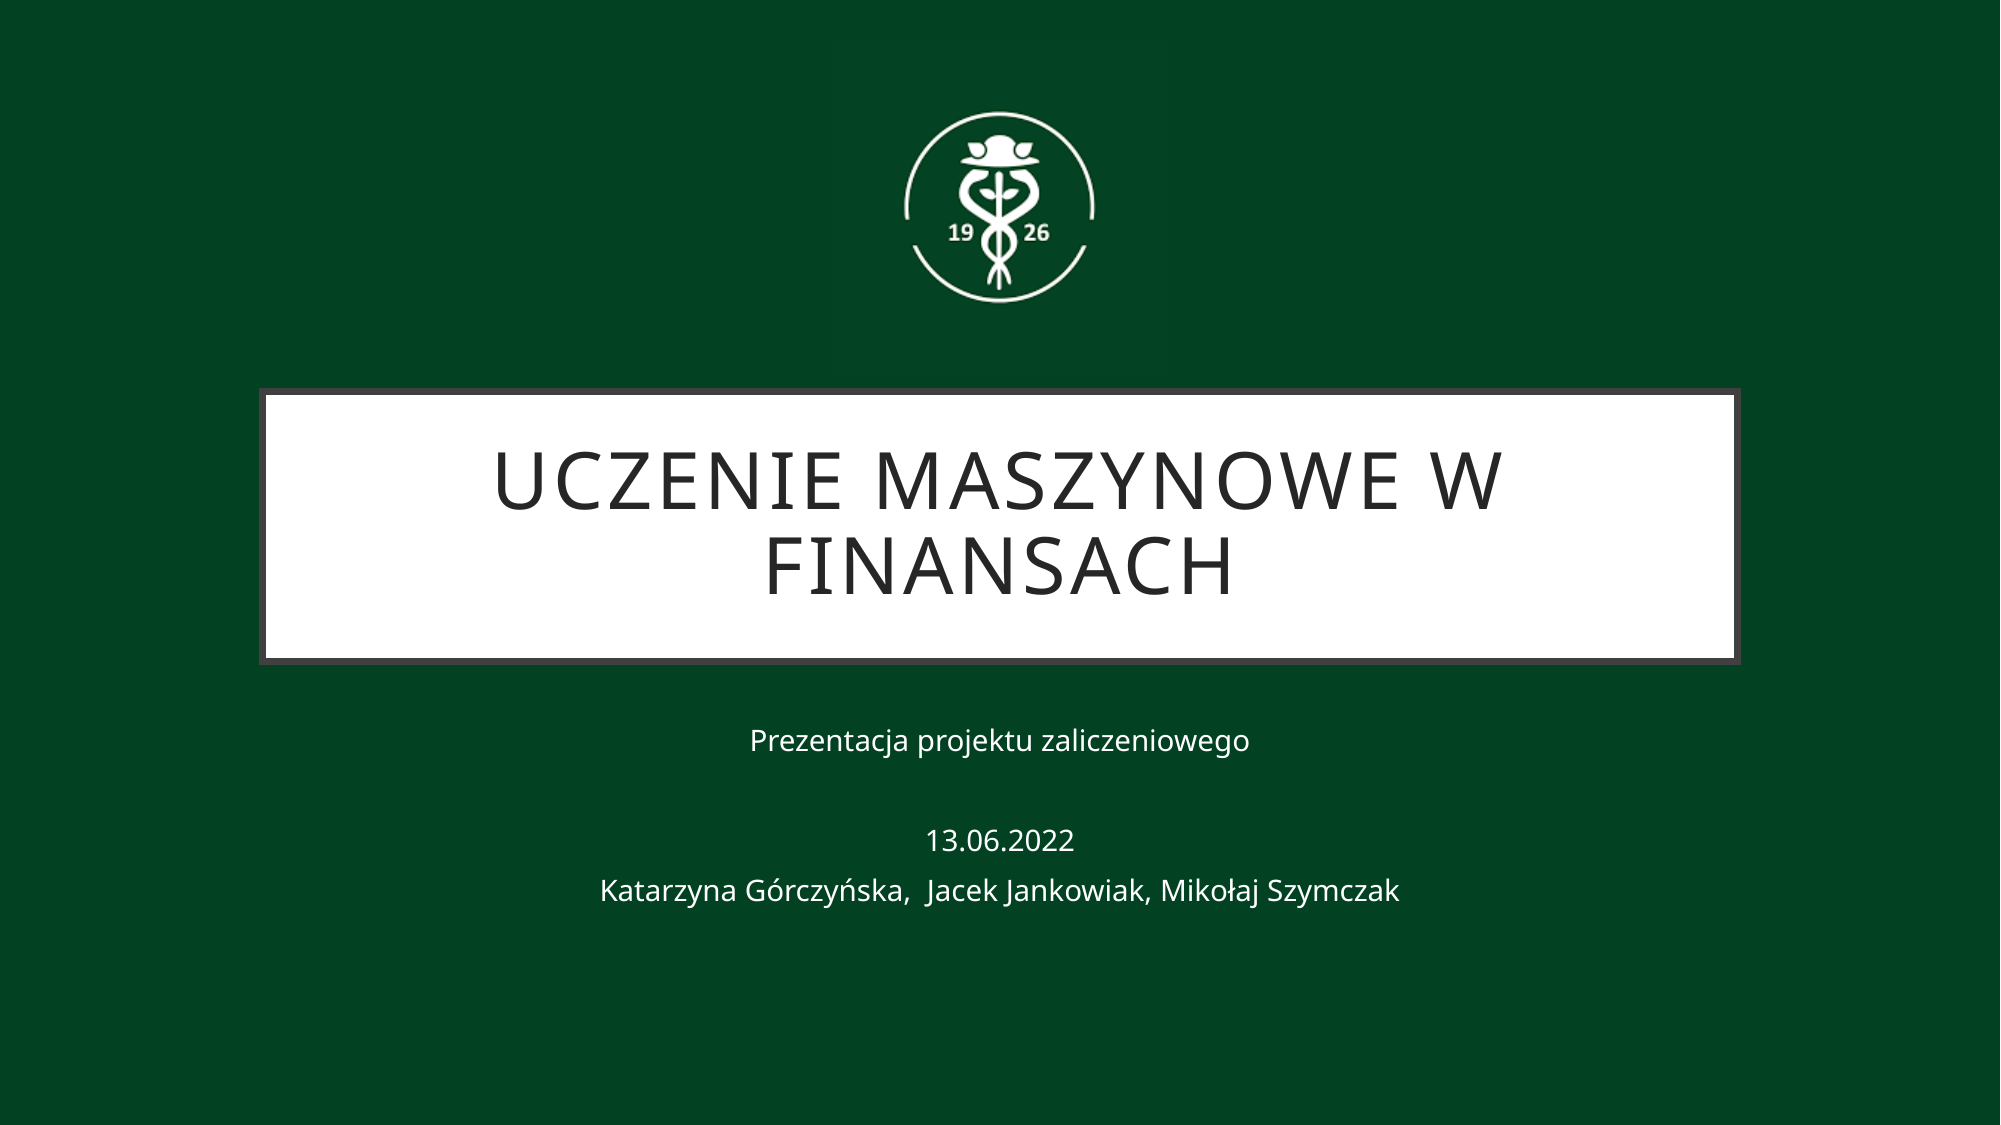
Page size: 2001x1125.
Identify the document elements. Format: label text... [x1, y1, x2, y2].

picture [832, 40, 1167, 375]
subtitle Prezentacja projektu zaliczeniowego 13.06.2022 Katarzyna Górczyńska, Jacek Jankowiak, Mikołaj Szymczak [442, 713, 1558, 918]
title Uczenie maszynowe w Finansach [259, 388, 1741, 665]
